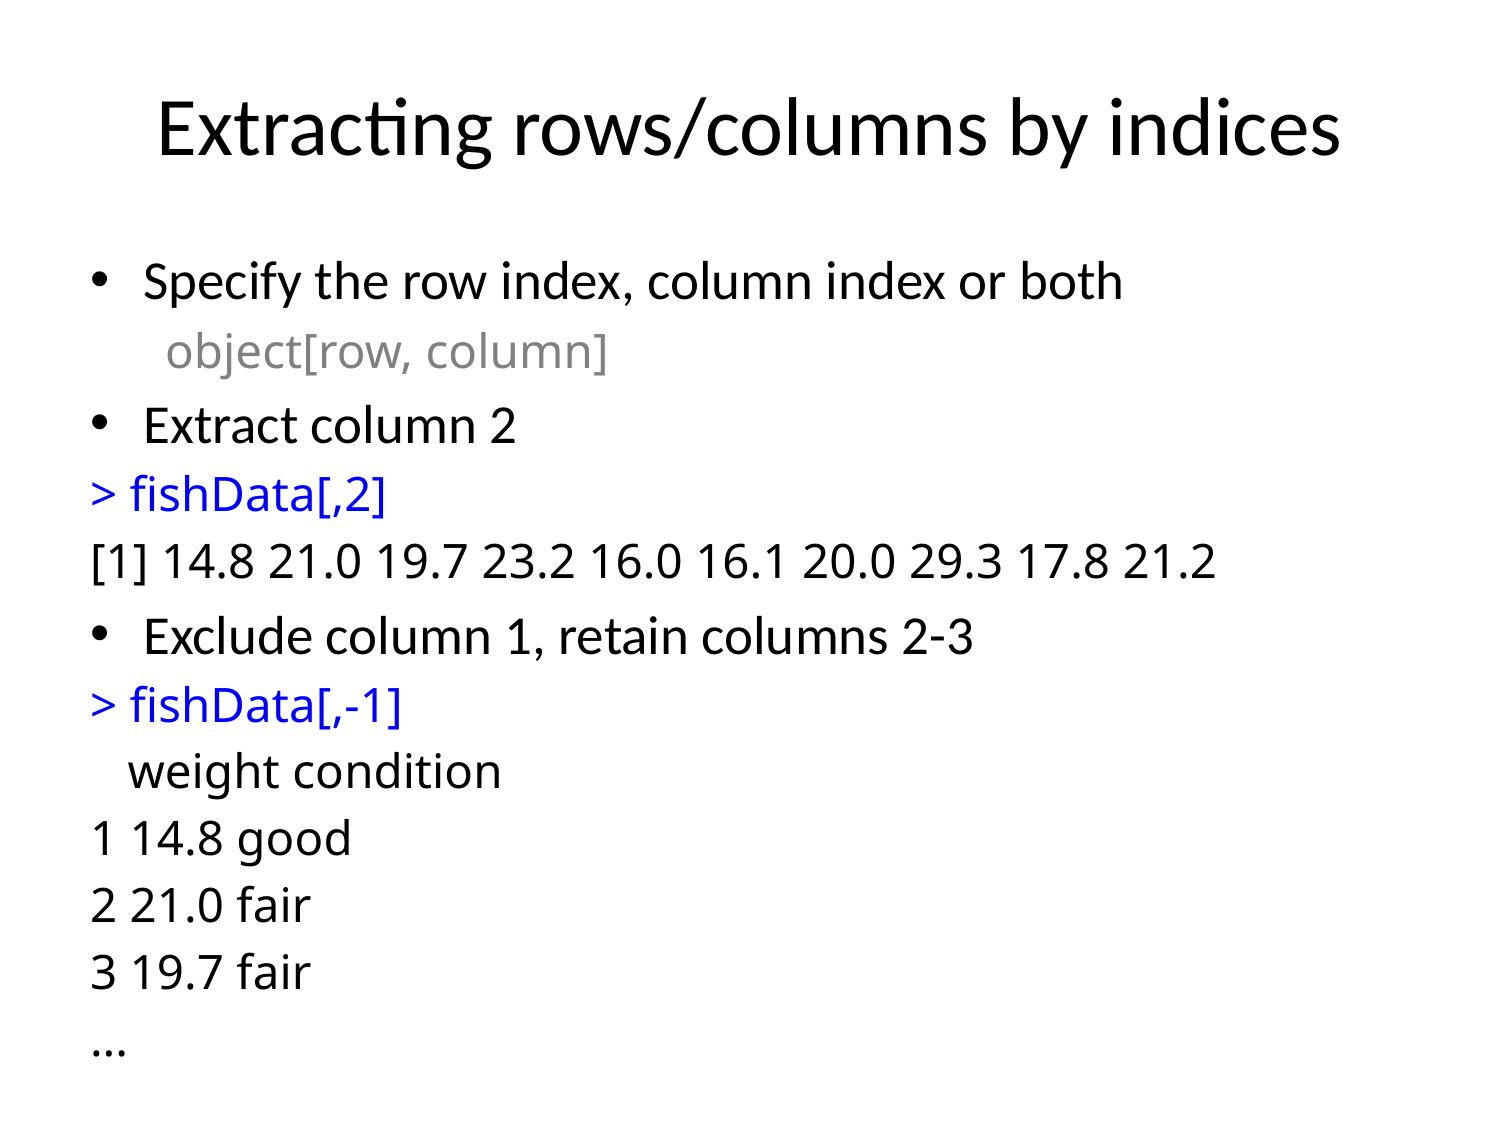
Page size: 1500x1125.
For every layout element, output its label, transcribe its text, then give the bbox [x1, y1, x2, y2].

title Extracting rows/columns by indices [75, 45, 1425, 200]
list Specify the row index, column index or both object[row, column] Extract column 2 > fishData[,2] [1] 14.8 21.0 19.7 23.2 16.0 16.1 20.0 29.3 17.8 21.2 Exclude column 1, retain columns 2-3 > fishData[,-1] weight condition 1 14.8 good 2 21.0 fair 3 19.7 fair ... [75, 237, 1425, 1075]
